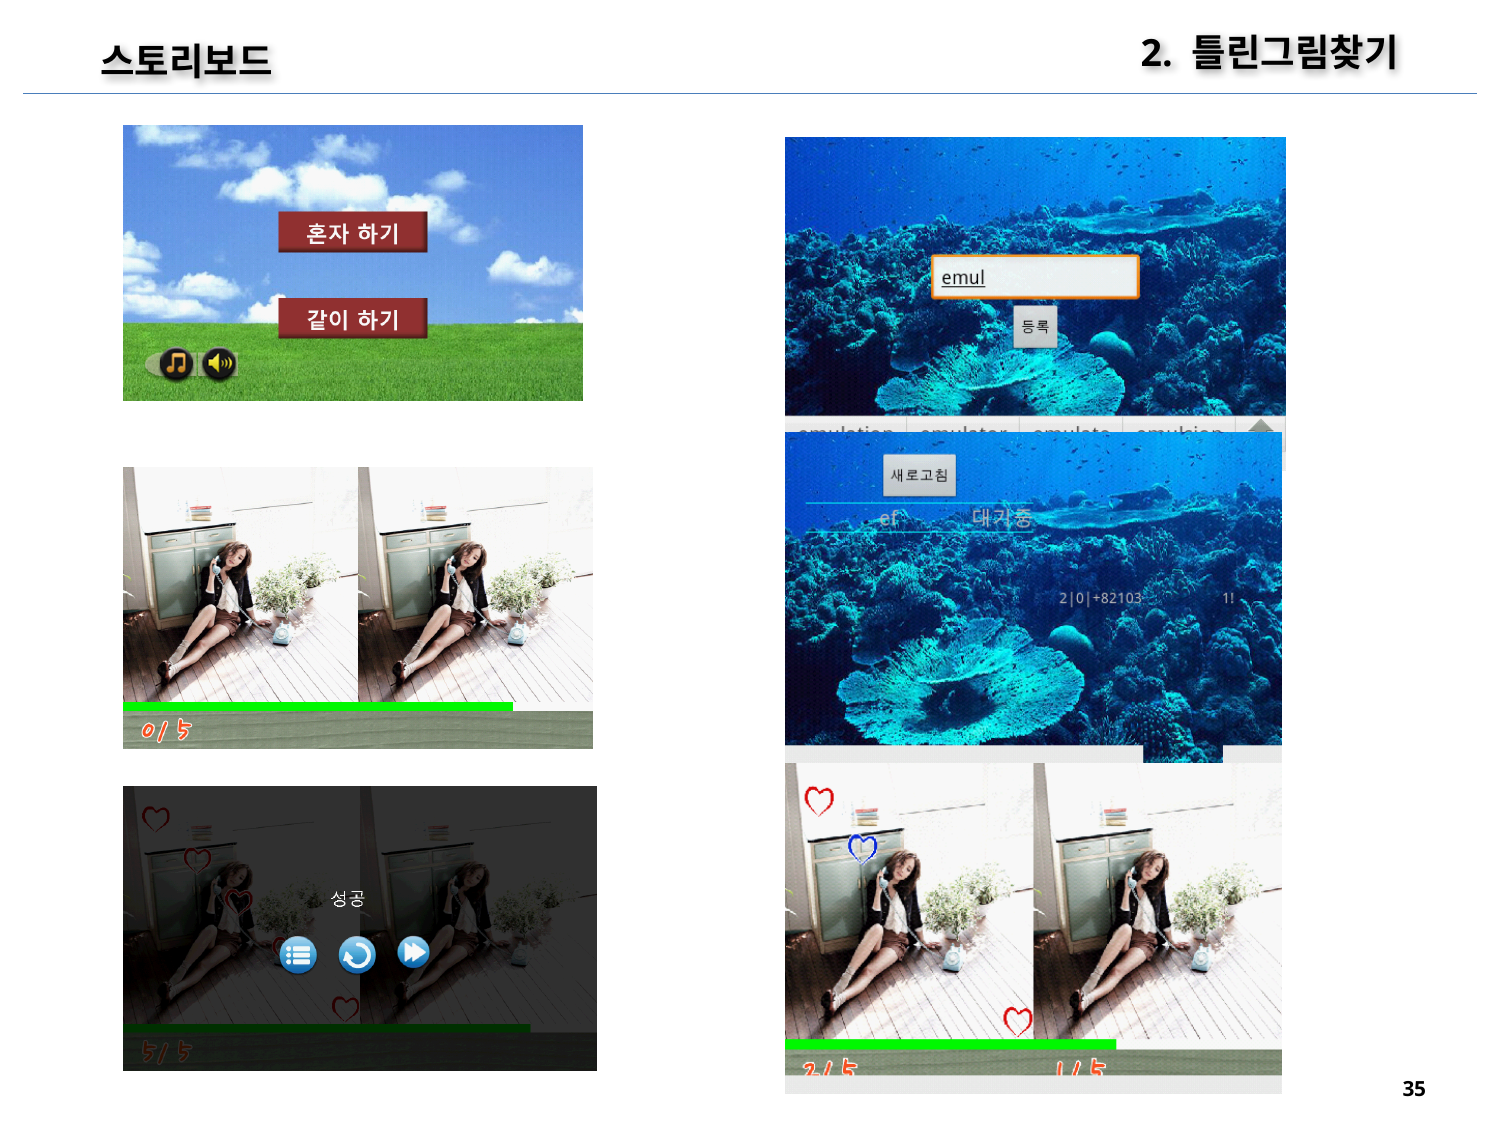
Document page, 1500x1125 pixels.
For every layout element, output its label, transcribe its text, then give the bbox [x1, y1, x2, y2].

picture [123, 125, 583, 401]
text_box 2. 틀린그림찾기 [1125, 21, 1414, 82]
picture [1265, 344, 1274, 352]
picture [123, 467, 593, 750]
picture [1217, 206, 1227, 212]
picture [785, 136, 1286, 1095]
text_box 스토리보드 [85, 30, 288, 91]
picture [123, 786, 597, 1071]
